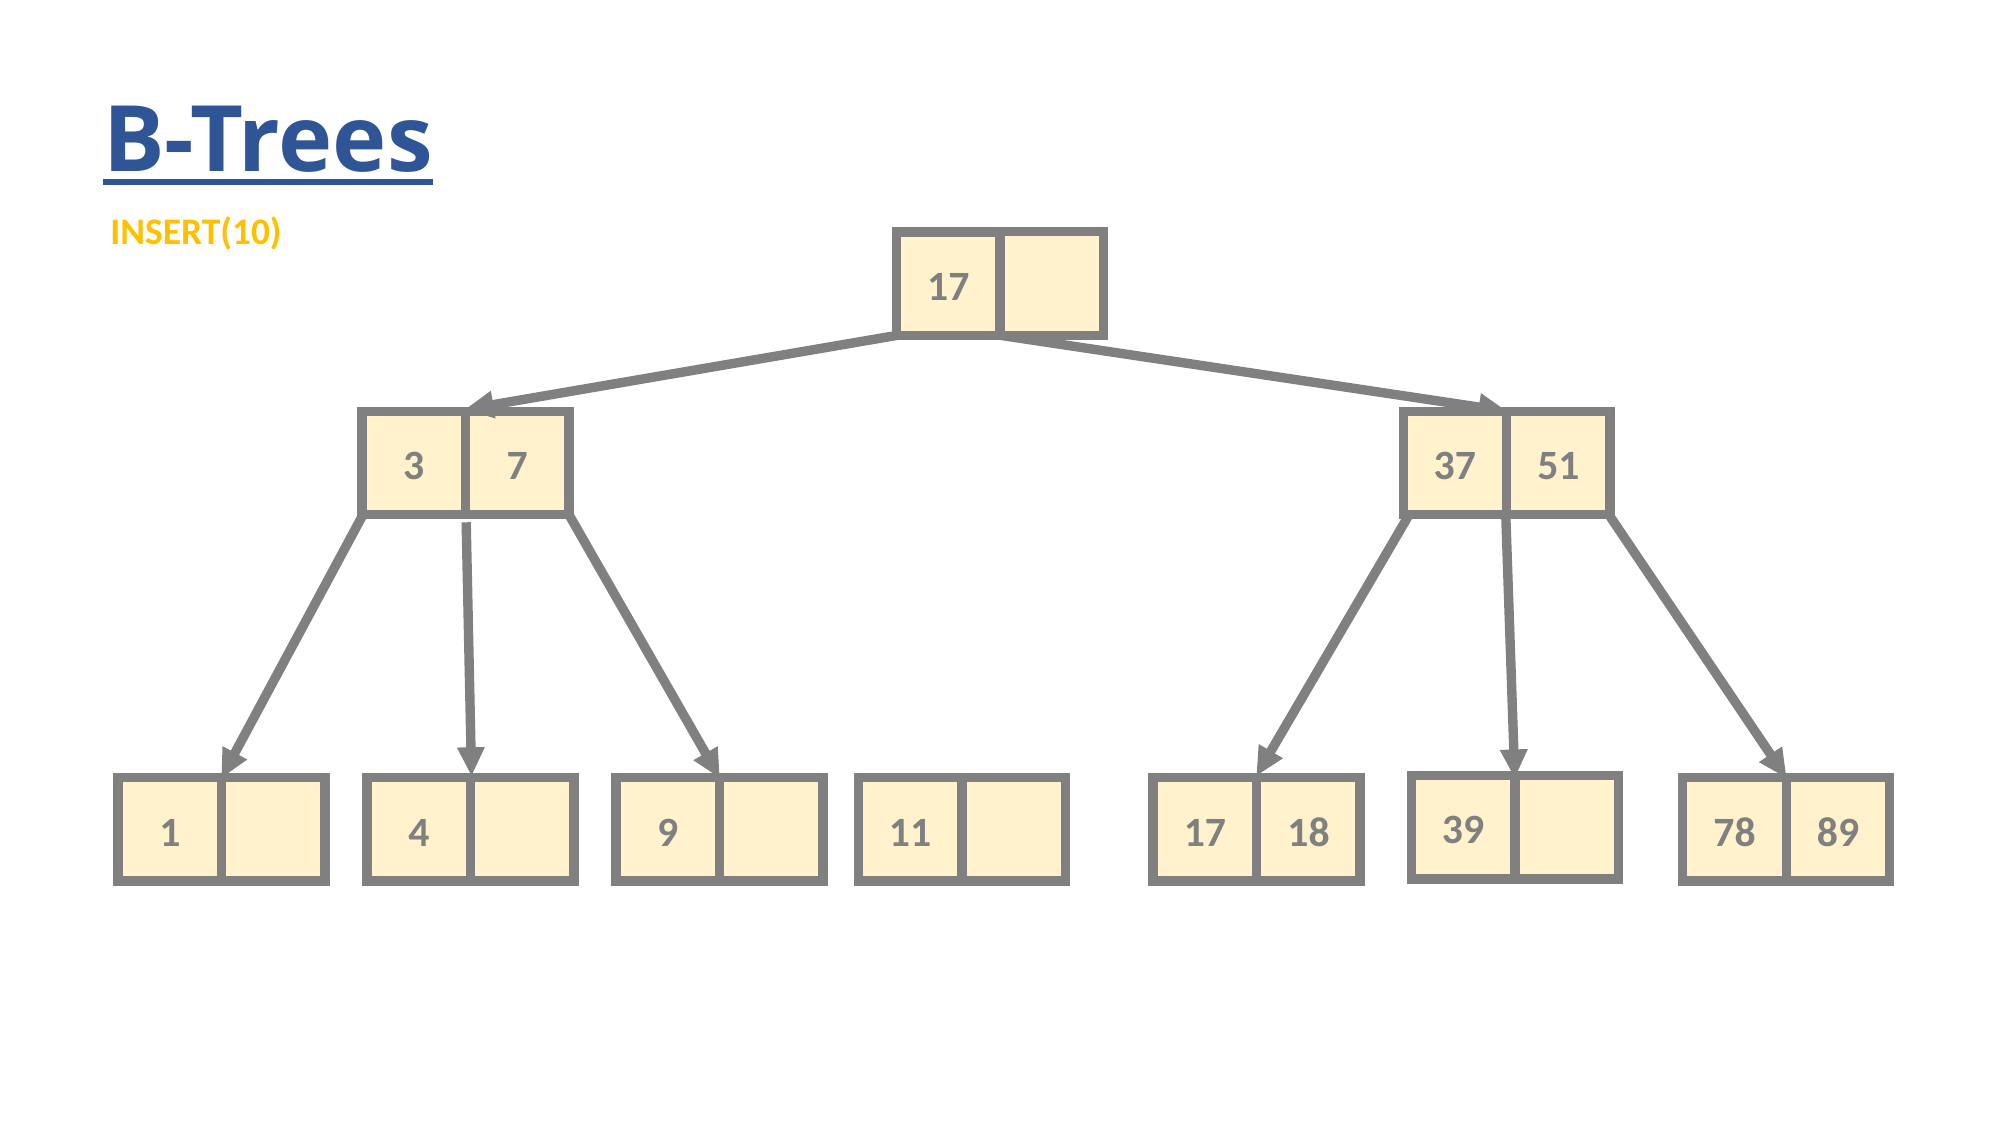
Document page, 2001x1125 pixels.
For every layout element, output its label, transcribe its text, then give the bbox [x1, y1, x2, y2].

text_box 89 [1785, 777, 1891, 882]
text_box 39 [1410, 774, 1514, 880]
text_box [465, 335, 898, 410]
text_box 9 [615, 778, 718, 882]
text_box 17 [1152, 777, 1256, 882]
text_box INSERT(10) [95, 199, 297, 259]
text_box [999, 231, 1104, 335]
text_box [961, 777, 1066, 882]
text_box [1256, 514, 1410, 776]
text_box [1514, 774, 1619, 880]
text_box [718, 777, 824, 882]
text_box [1505, 516, 1515, 778]
text_box 3 [361, 410, 464, 516]
text_box 4 [366, 777, 470, 882]
text_box 18 [1256, 777, 1361, 882]
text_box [466, 522, 472, 776]
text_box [999, 335, 1507, 412]
text_box [470, 777, 575, 882]
text_box 37 [1402, 412, 1506, 516]
title B-Trees [88, 33, 1814, 251]
text_box 7 [464, 410, 570, 516]
text_box 11 [857, 777, 961, 882]
text_box 1 [117, 777, 221, 882]
text_box 51 [1506, 410, 1611, 516]
text_box 78 [1682, 778, 1785, 882]
text_box 17 [895, 231, 999, 337]
text_box [221, 778, 326, 882]
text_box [1610, 516, 1787, 778]
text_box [568, 514, 720, 778]
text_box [221, 516, 362, 778]
